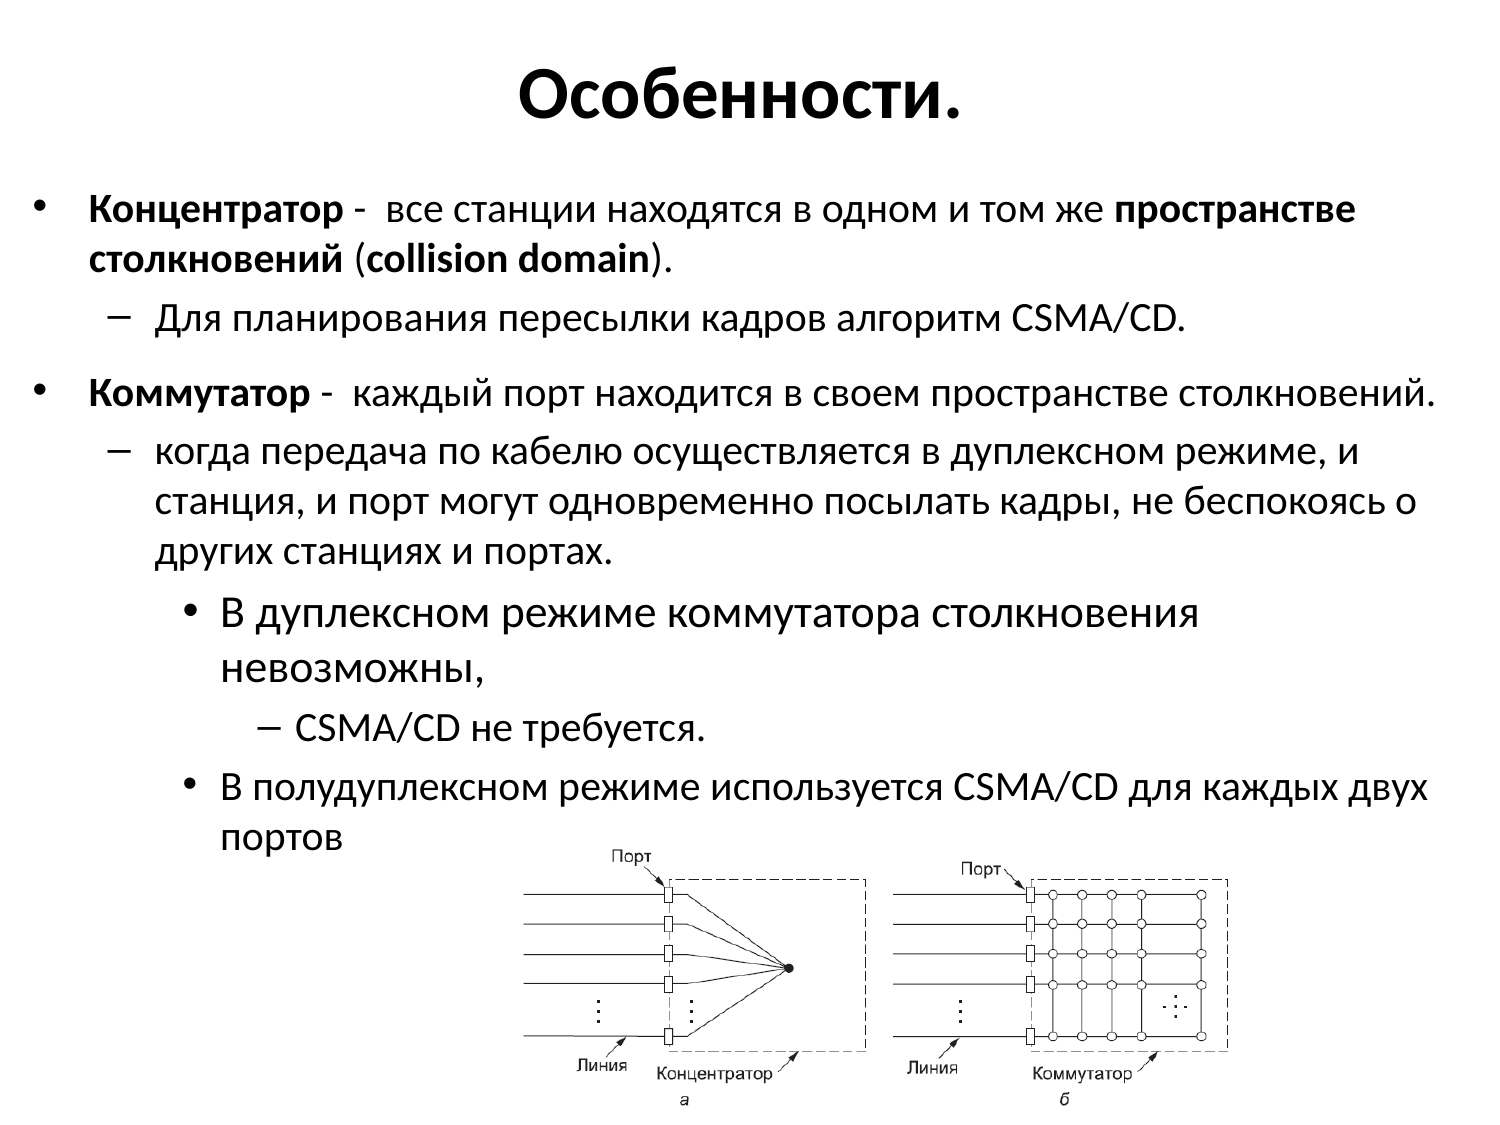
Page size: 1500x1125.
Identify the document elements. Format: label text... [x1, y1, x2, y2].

picture [501, 842, 1232, 1115]
title Особенности. [41, 30, 1459, 147]
list Концентратор - все станции находятся в одном и том же пространстве столкновений (collision domain). Для планирования пересылки кадров алгоритм CSMA/CD. Коммутатор - каждый порт находится в своем пространстве столкновений. когда передача по кабелю осуществляется в дуплексном режиме, и станция, и порт могут одновременно посылать кадры, не беспокоясь о других станциях и портах. В дуплексном режиме коммутатора столкновения невозможны, CSMA/CD не требуется. В полудуплексном режиме используется CSMA/CD для каждых двух портов [17, 173, 1459, 953]
